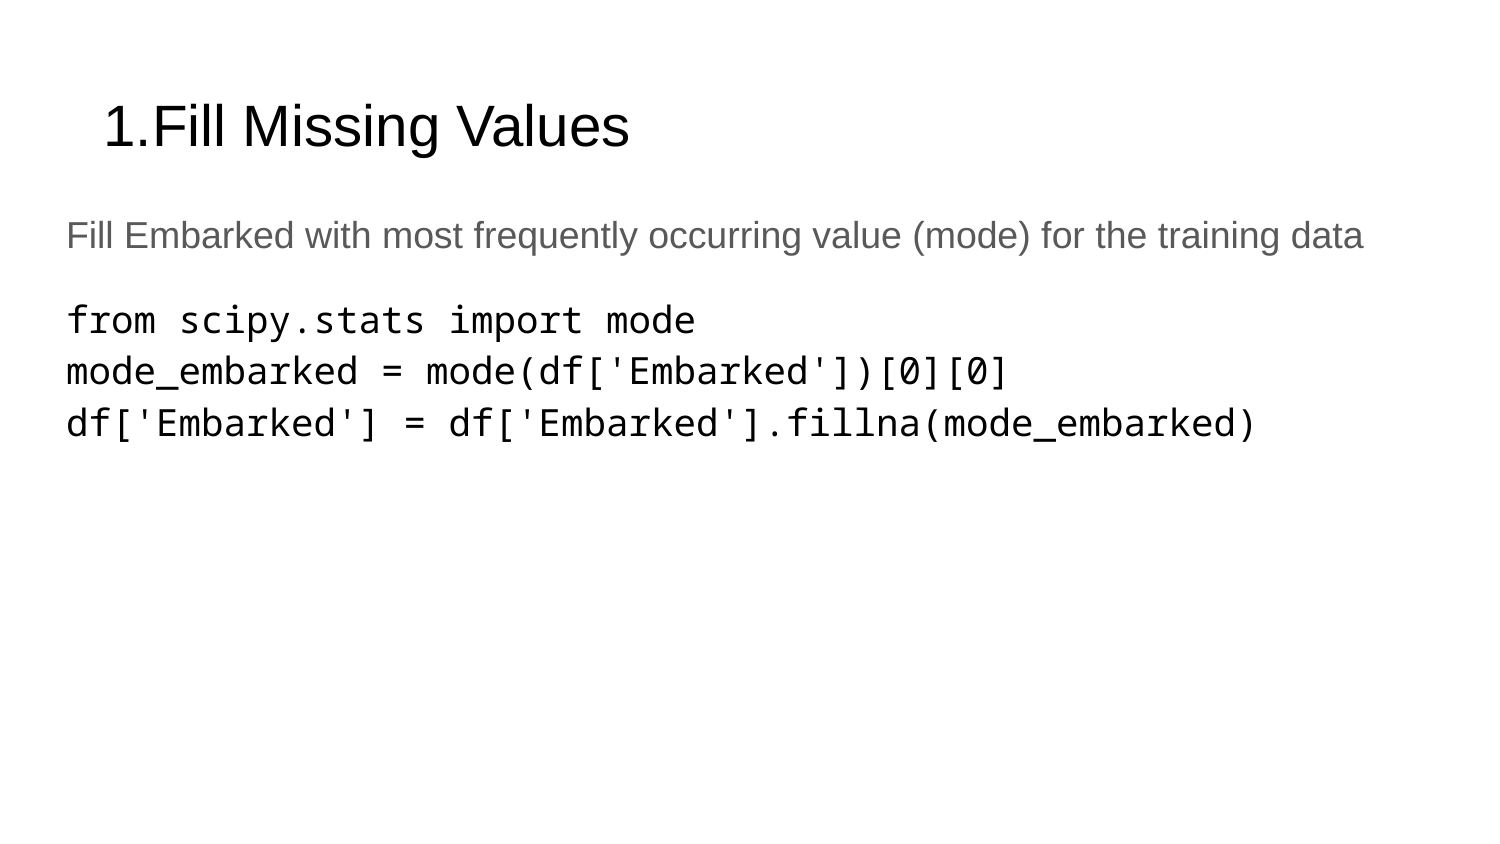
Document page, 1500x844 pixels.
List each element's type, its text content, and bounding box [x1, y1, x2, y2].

title Fill Missing Values [51, 72, 1449, 167]
list Fill Embarked with most frequently occurring value (mode) for the training data from scipy.stats import mode mode_embarked = mode(df['Embarked'])[0][0] df['Embarked'] = df['Embarked'].fillna(mode_embarked) [51, 189, 1449, 750]
